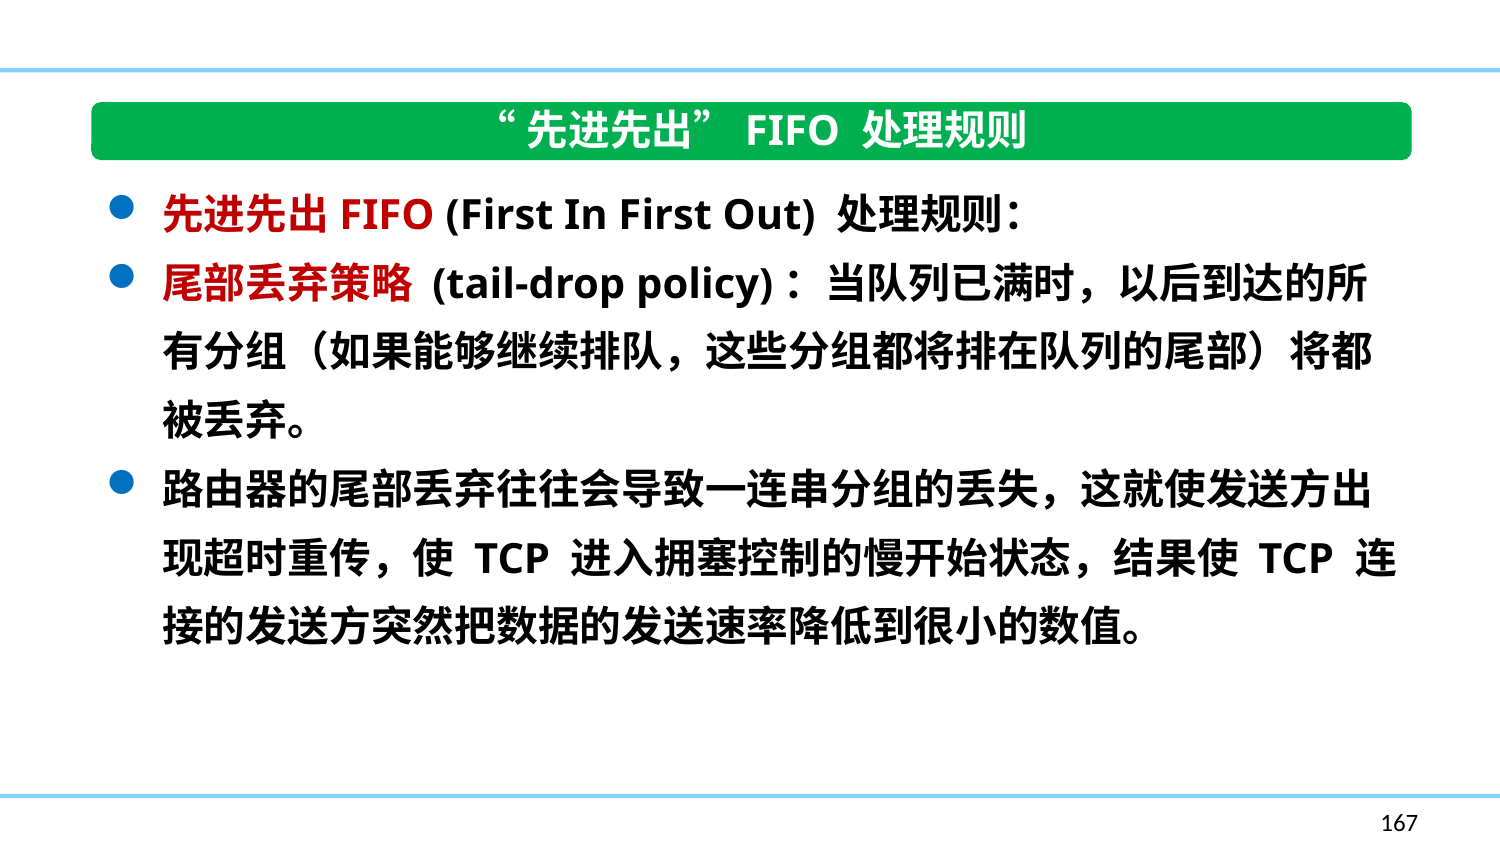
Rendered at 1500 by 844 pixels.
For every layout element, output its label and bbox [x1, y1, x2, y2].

slide_number [1365, 798, 1480, 844]
text_box [91, 96, 1412, 658]
